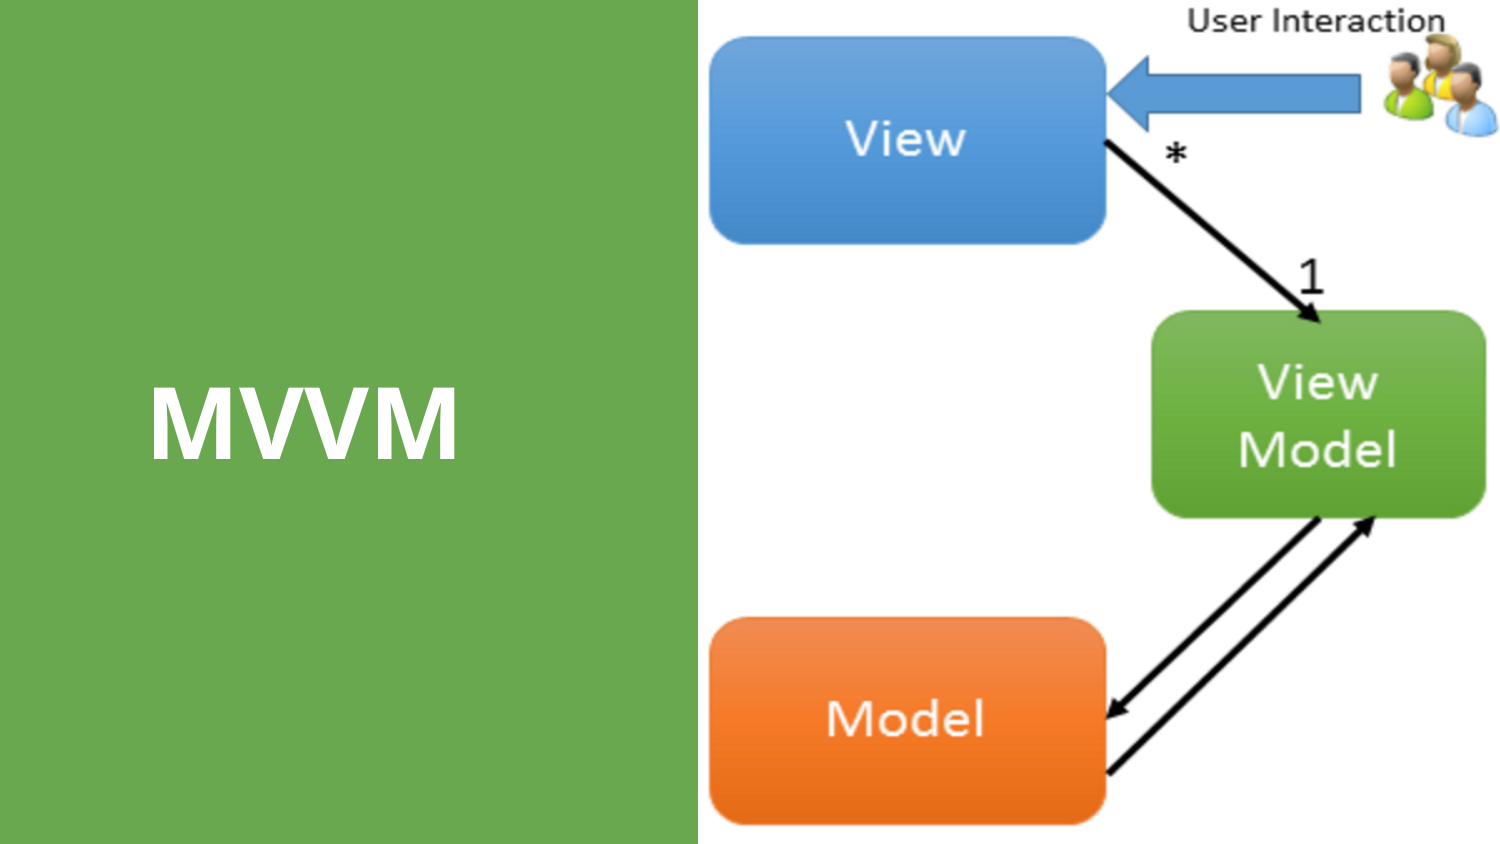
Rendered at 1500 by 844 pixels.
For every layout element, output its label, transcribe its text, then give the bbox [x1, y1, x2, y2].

title MVVM [13, 344, 548, 439]
picture [698, 0, 1500, 844]
